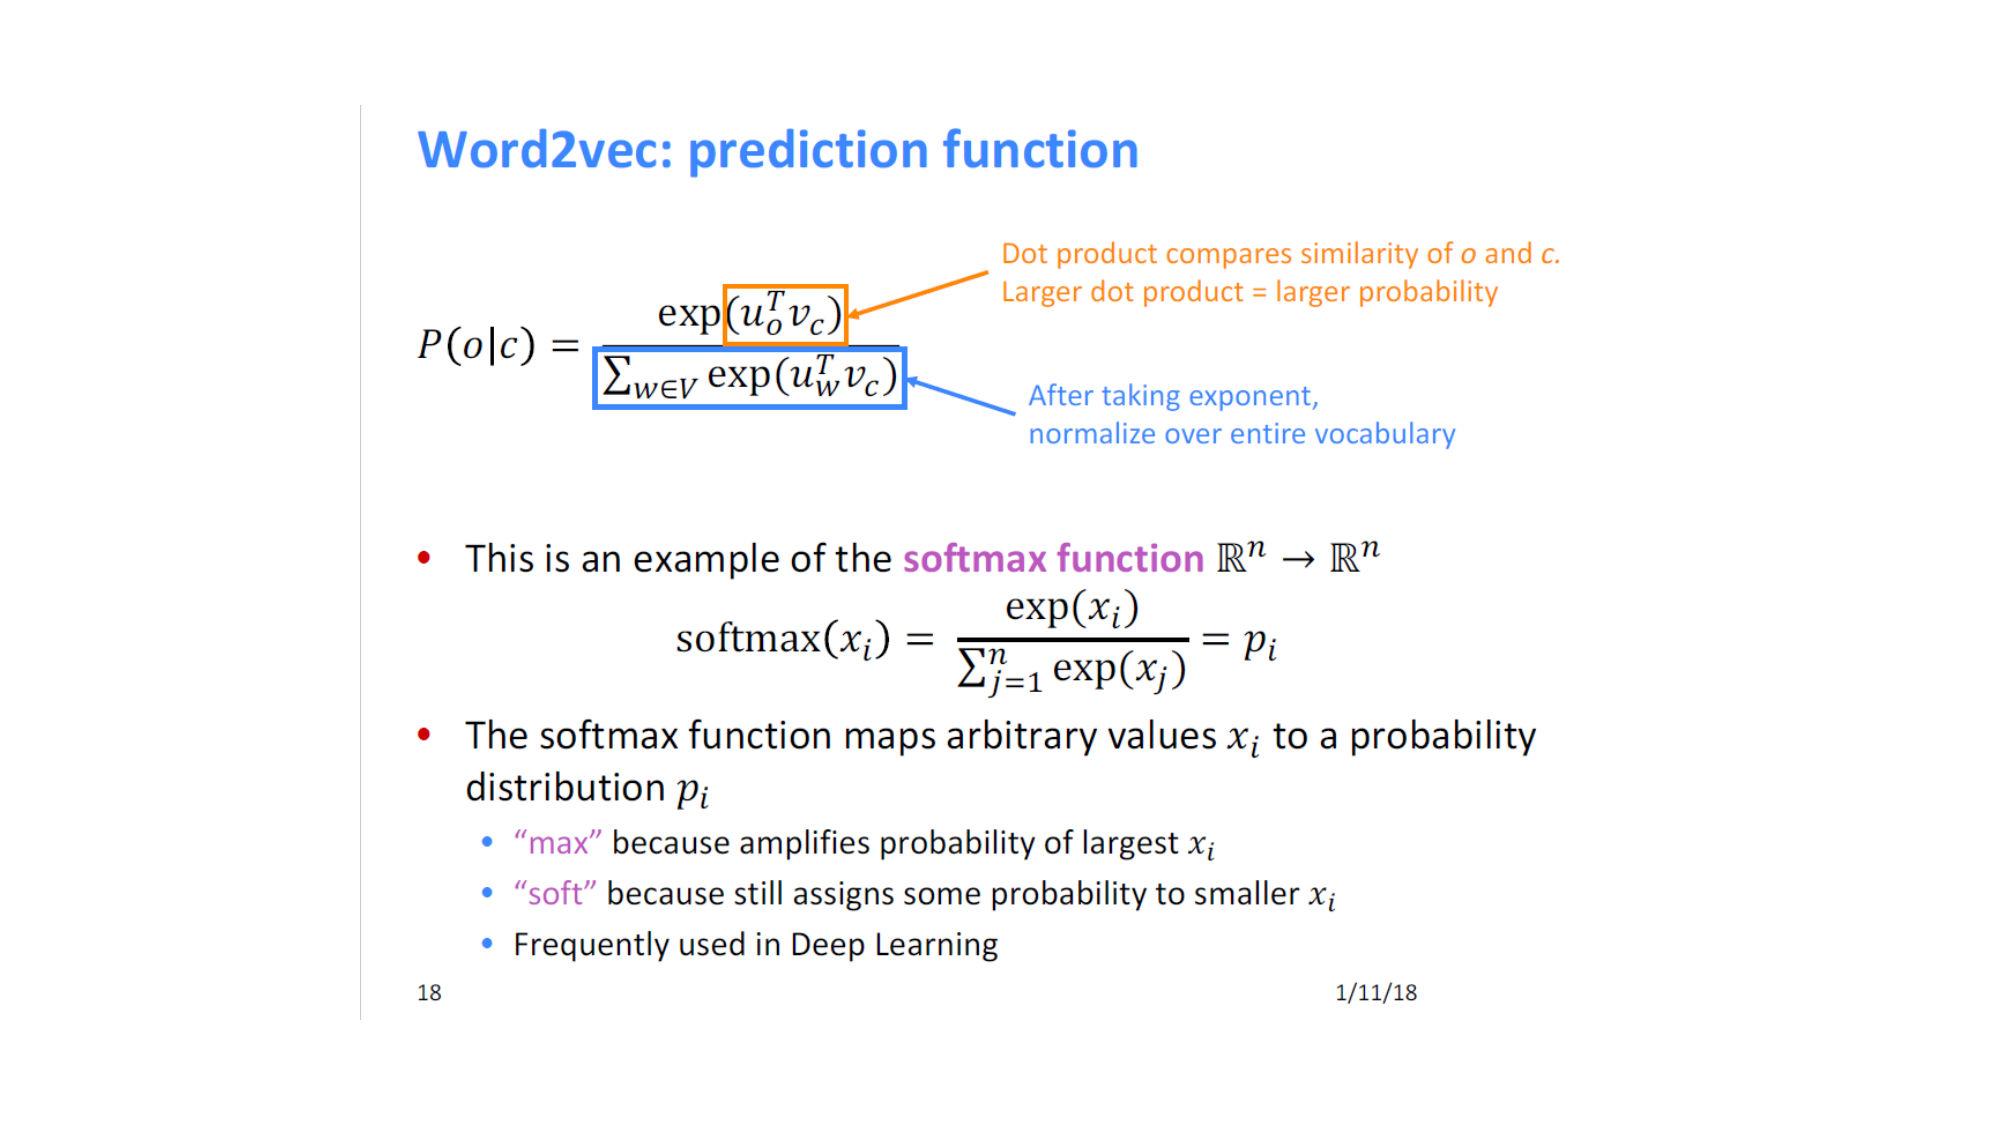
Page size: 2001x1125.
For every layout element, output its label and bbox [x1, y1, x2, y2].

list [360, 105, 1640, 1020]
